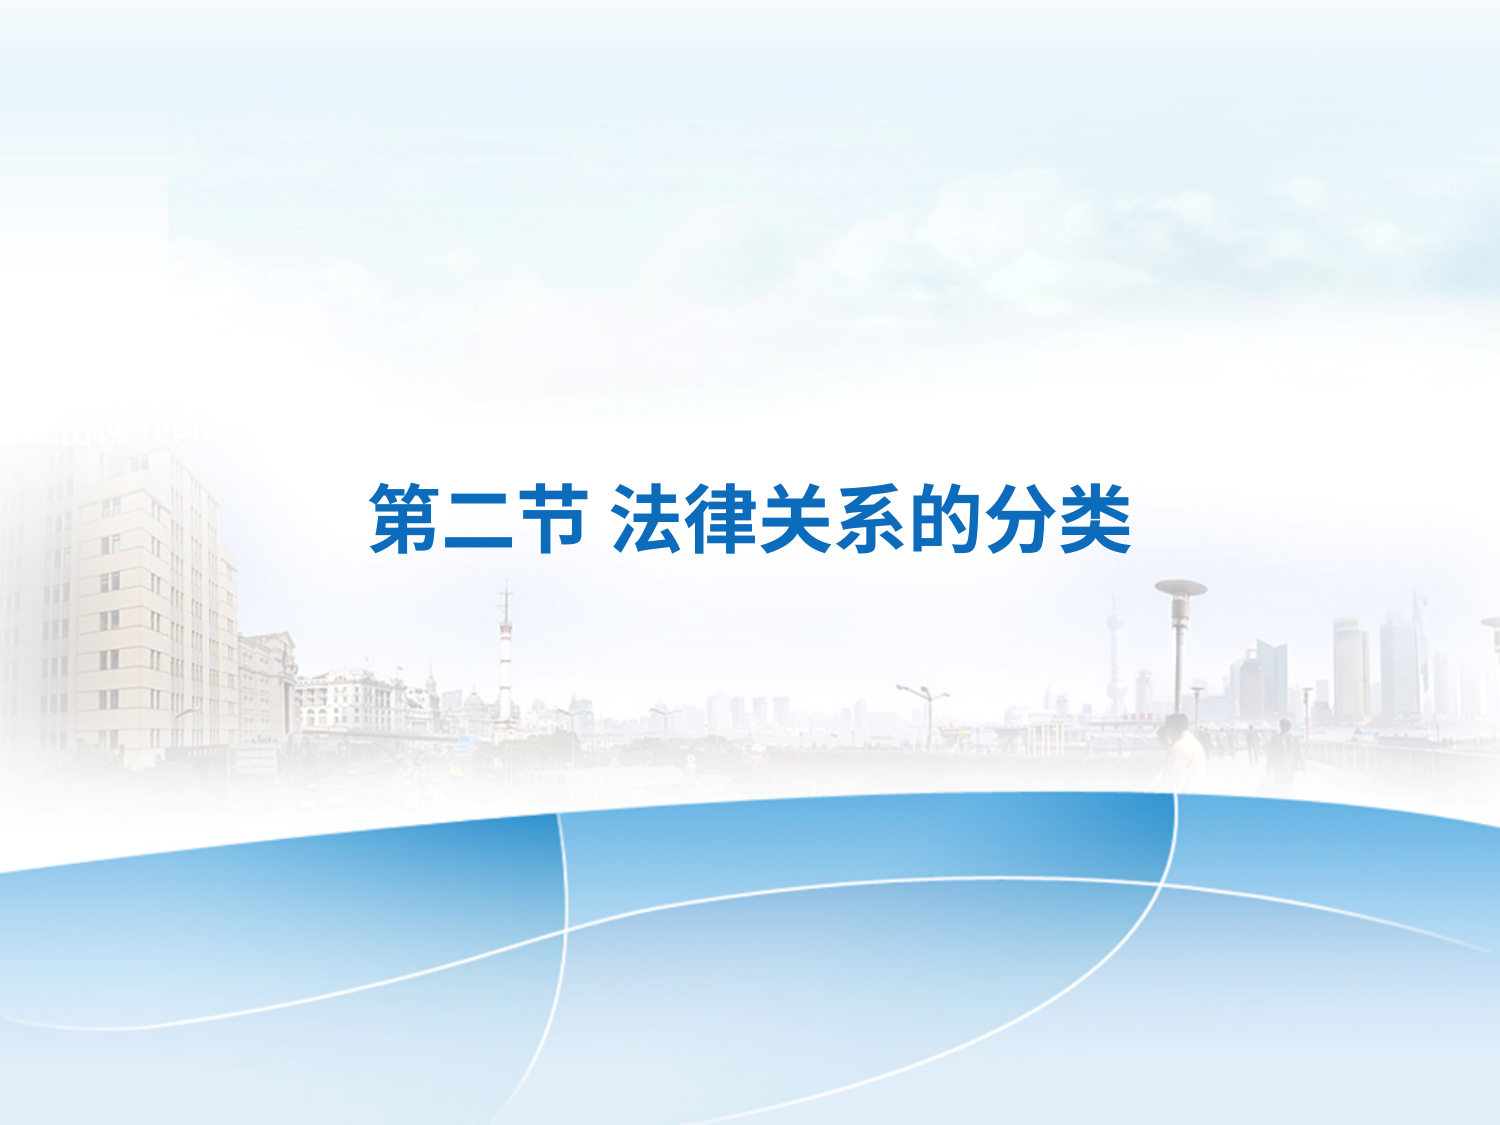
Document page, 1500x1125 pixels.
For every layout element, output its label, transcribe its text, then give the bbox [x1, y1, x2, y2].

picture [0, 0, 1500, 1125]
title 第二节 法律关系的分类 [112, 397, 1388, 639]
